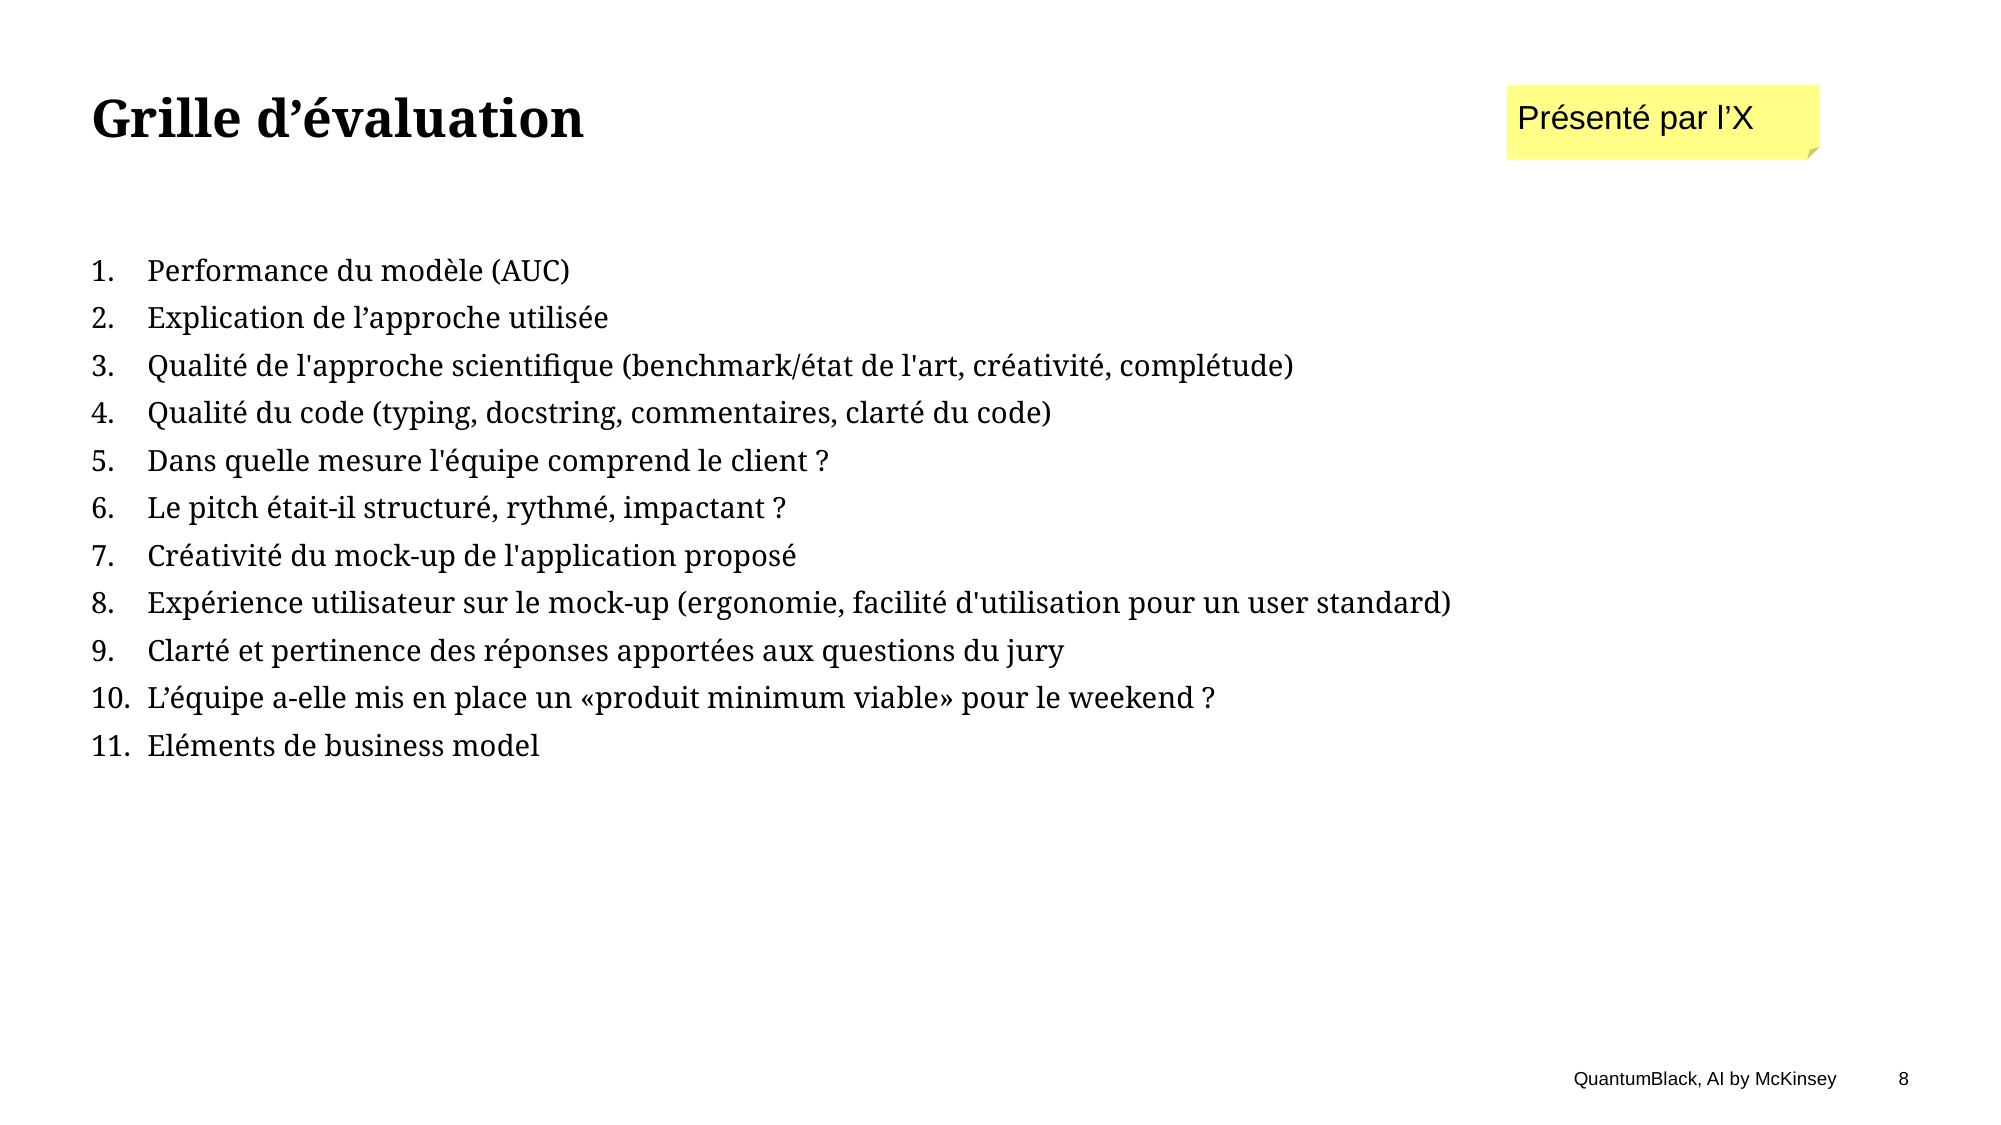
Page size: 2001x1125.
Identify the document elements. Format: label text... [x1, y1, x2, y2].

text_box Performance du modèle (AUC) Explication de l’approche utilisée Qualité de l'approche scientifique (benchmark/état de l'art, créativité, complétude) Qualité du code (typing, docstring, commentaires, clarté du code) Dans quelle mesure l'équipe comprend le client ? Le pitch était-il structuré, rythmé, impactant ? Créativité du mock-up de l'application proposé Expérience utilisateur sur le mock-up (ergonomie, facilité d'utilisation pour un user standard) Clarté et pertinence des réponses apportées aux questions du jury L’équipe a-elle mis en place un «produit minimum viable» pour le weekend ? Eléments de business model [90, 252, 1753, 762]
text_box Présenté par l’X [1506, 84, 1823, 161]
title Grille d’évaluation [91, 28, 1909, 149]
